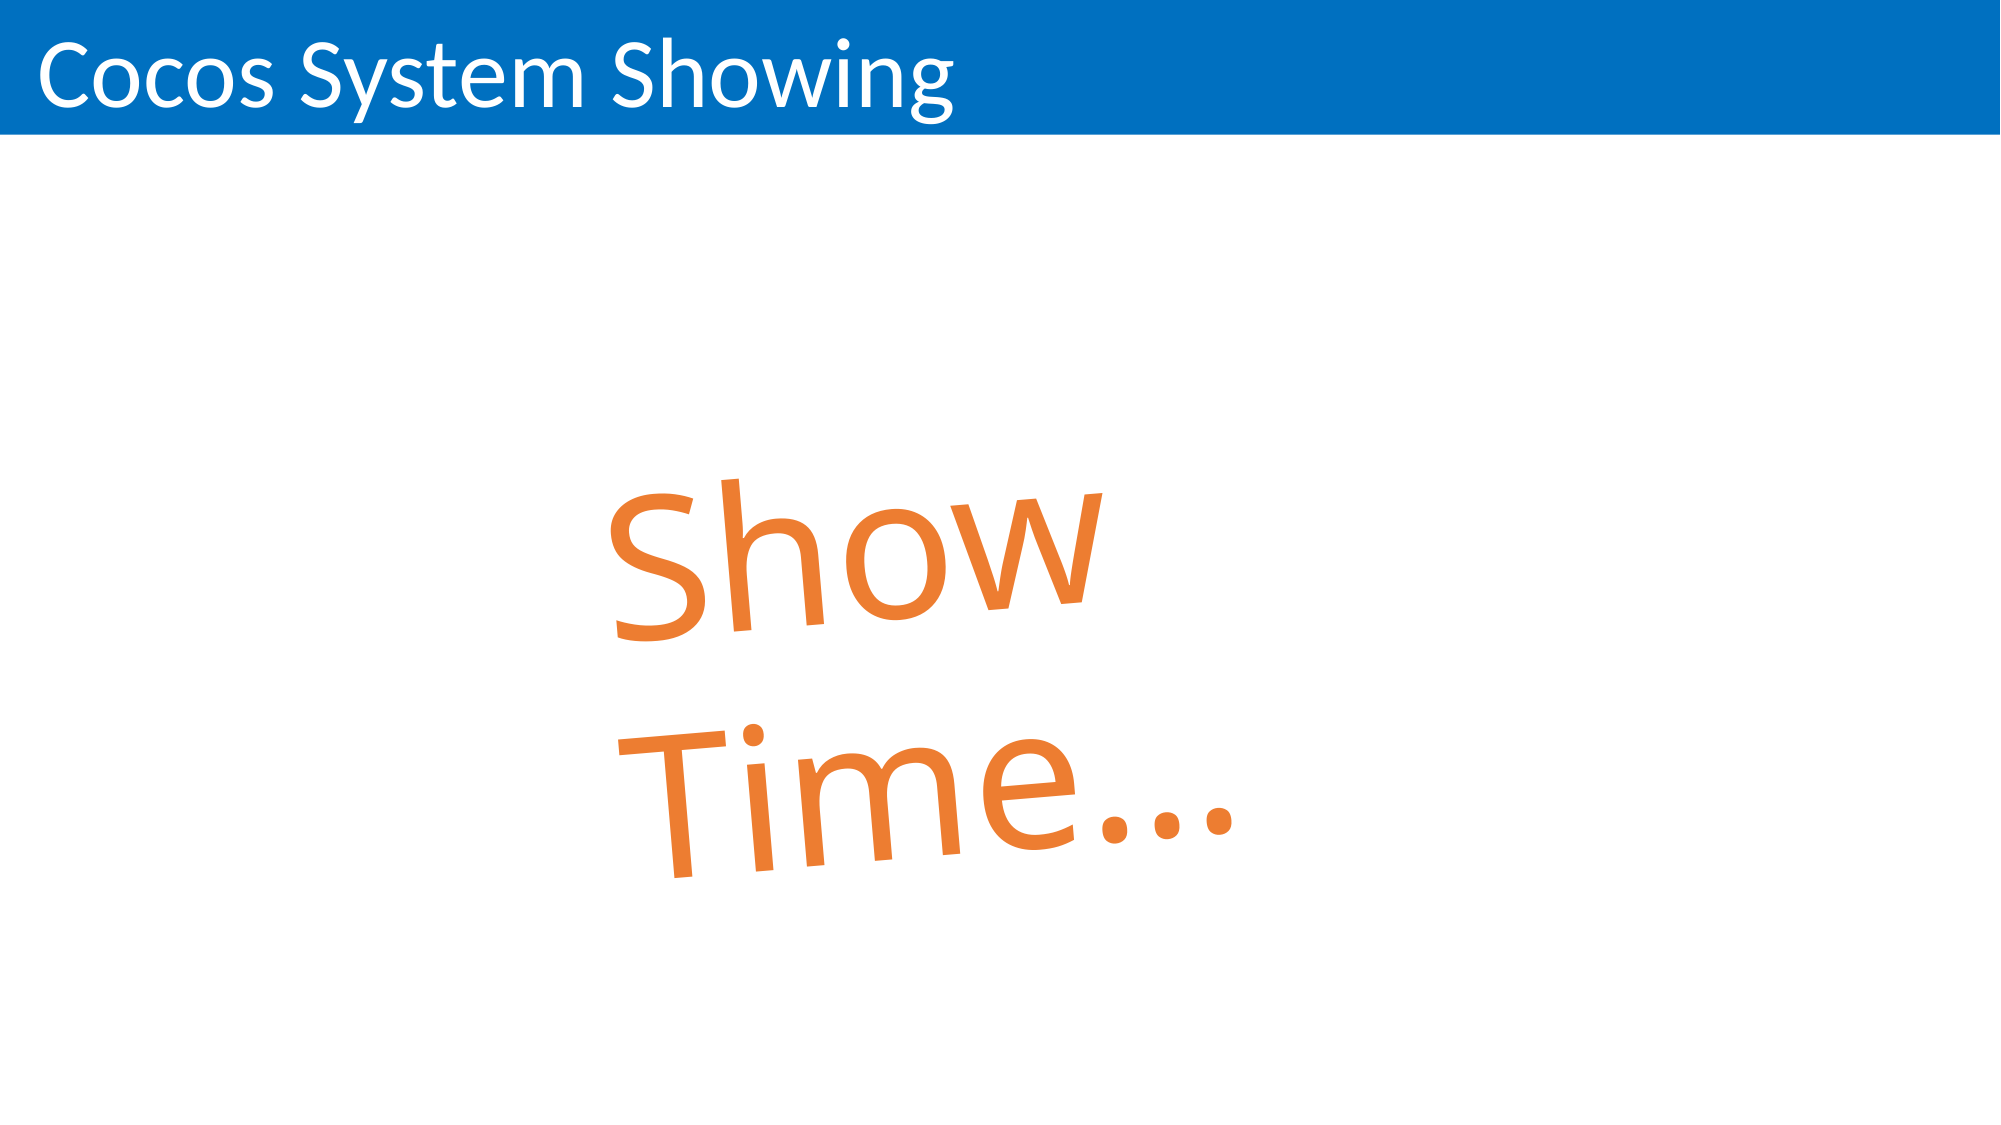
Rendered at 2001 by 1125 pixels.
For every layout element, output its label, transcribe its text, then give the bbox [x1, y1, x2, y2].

text_box Cocos System Showing [0, 0, 2000, 135]
text_box Show Time… [576, 373, 1368, 931]
